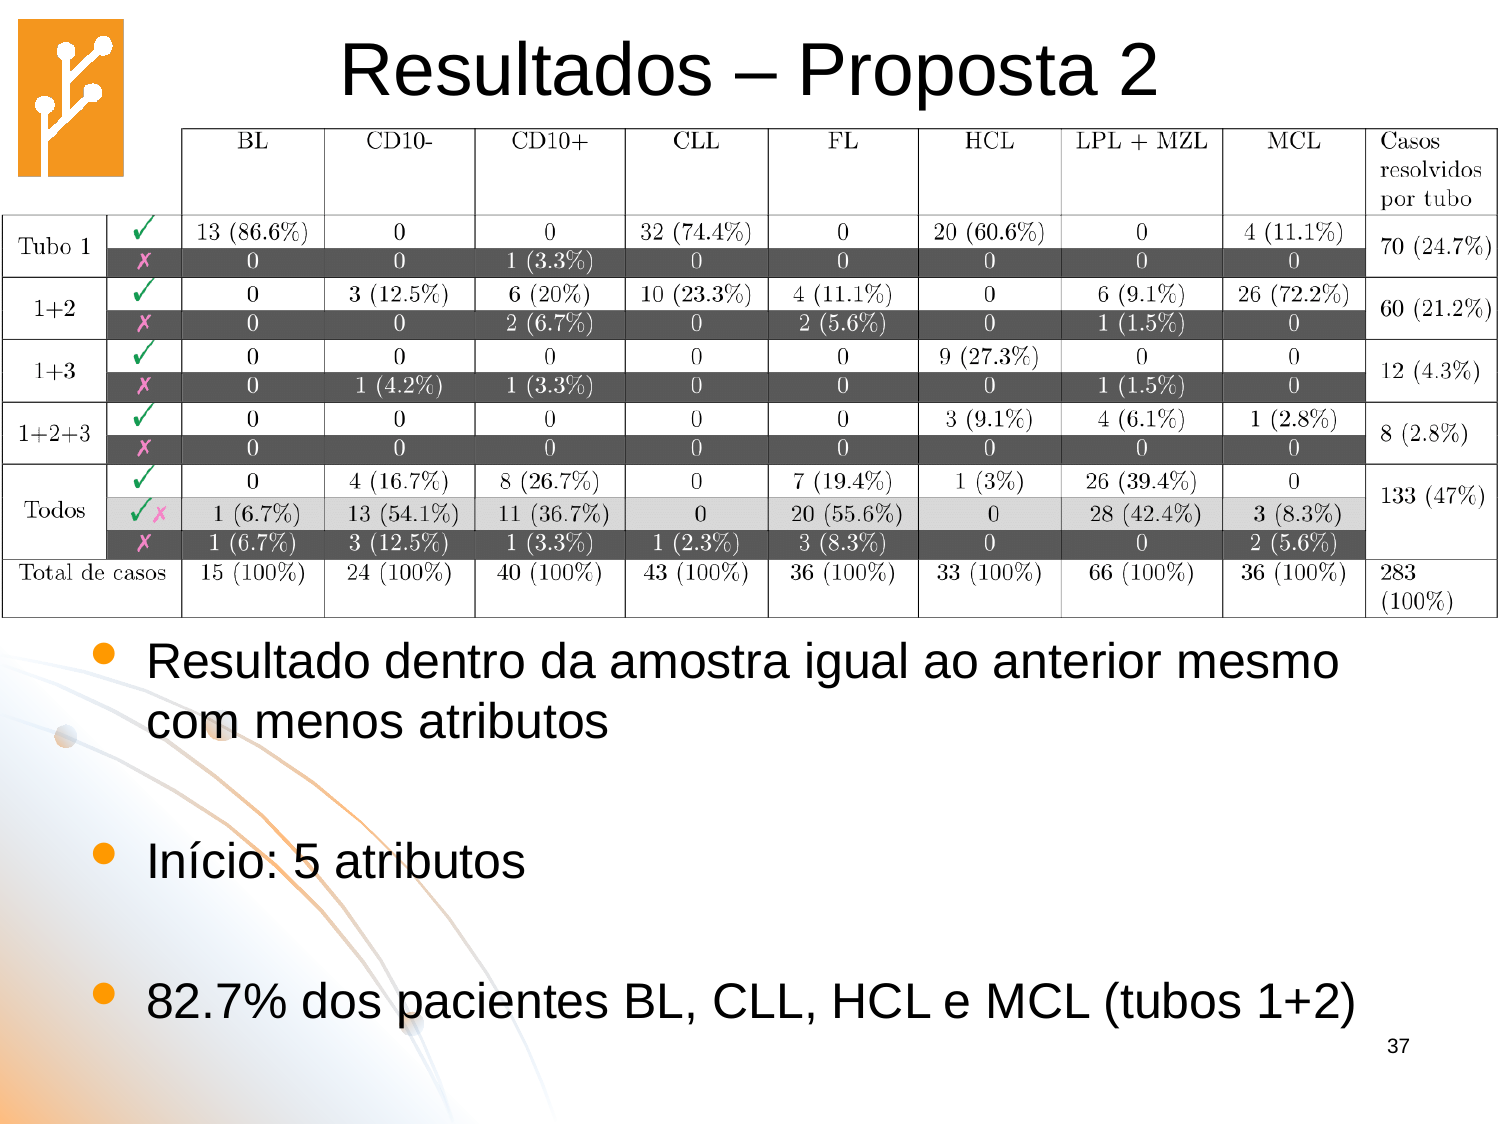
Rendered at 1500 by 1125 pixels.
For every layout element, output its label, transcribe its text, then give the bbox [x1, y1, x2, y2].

slide_number 37 [1074, 1025, 1425, 1100]
title Resultados – Proposta 2 [75, 0, 1425, 125]
text_box Resultado dentro da amostra igual ao anterior mesmo com menos atributos Início: 5 atributos 82.7% dos pacientes BL, CLL, HCL e MCL (tubos 1+2) [74, 624, 1425, 1047]
picture [0, 19, 1500, 624]
